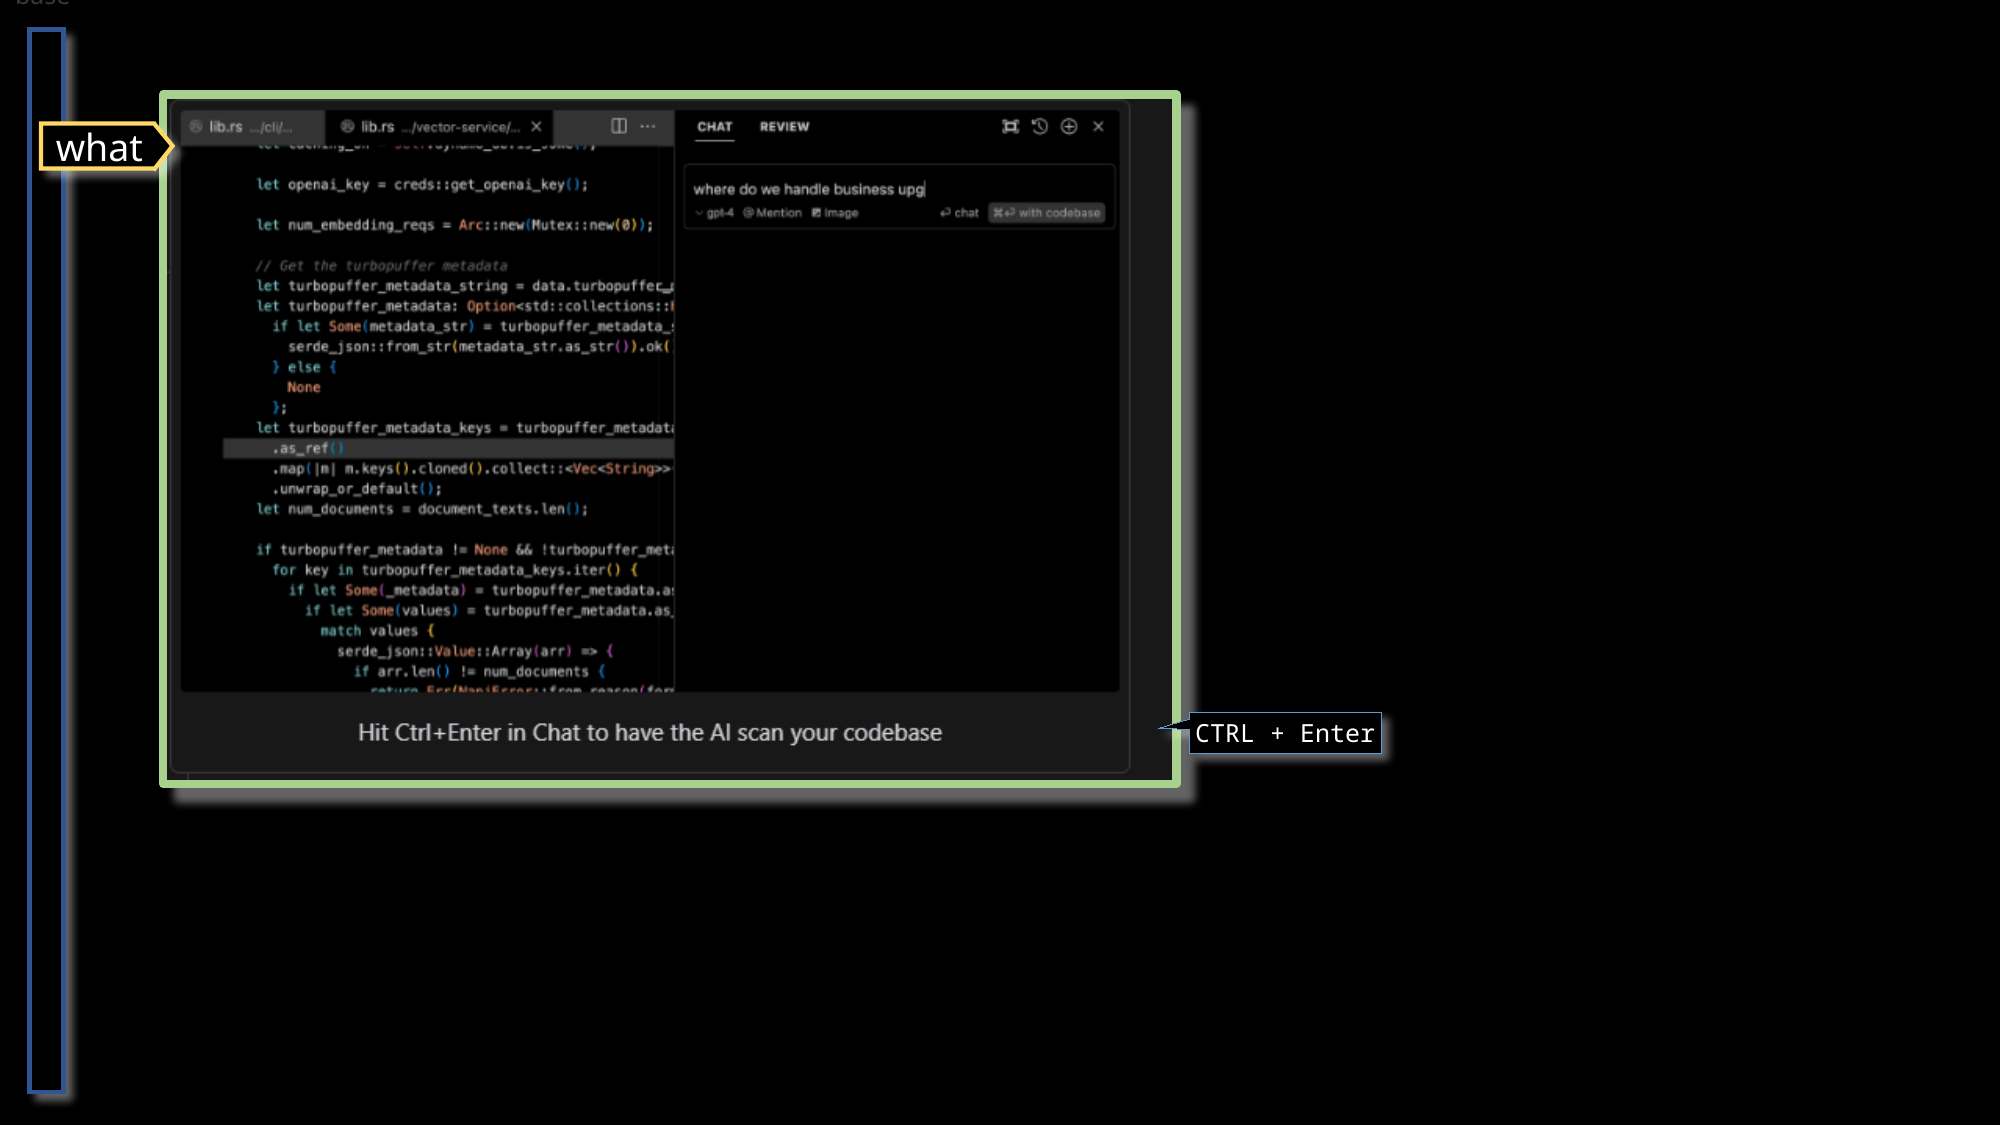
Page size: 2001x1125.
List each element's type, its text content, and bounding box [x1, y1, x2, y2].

title 3.4 code base [0, 0, 170, 152]
text_box what [41, 123, 167, 169]
picture [167, 98, 1173, 780]
text_box [28, 28, 65, 1093]
text_box [65, 31, 78, 123]
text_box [42, 169, 65, 181]
text_box CTRL + Enter [1173, 712, 1382, 754]
